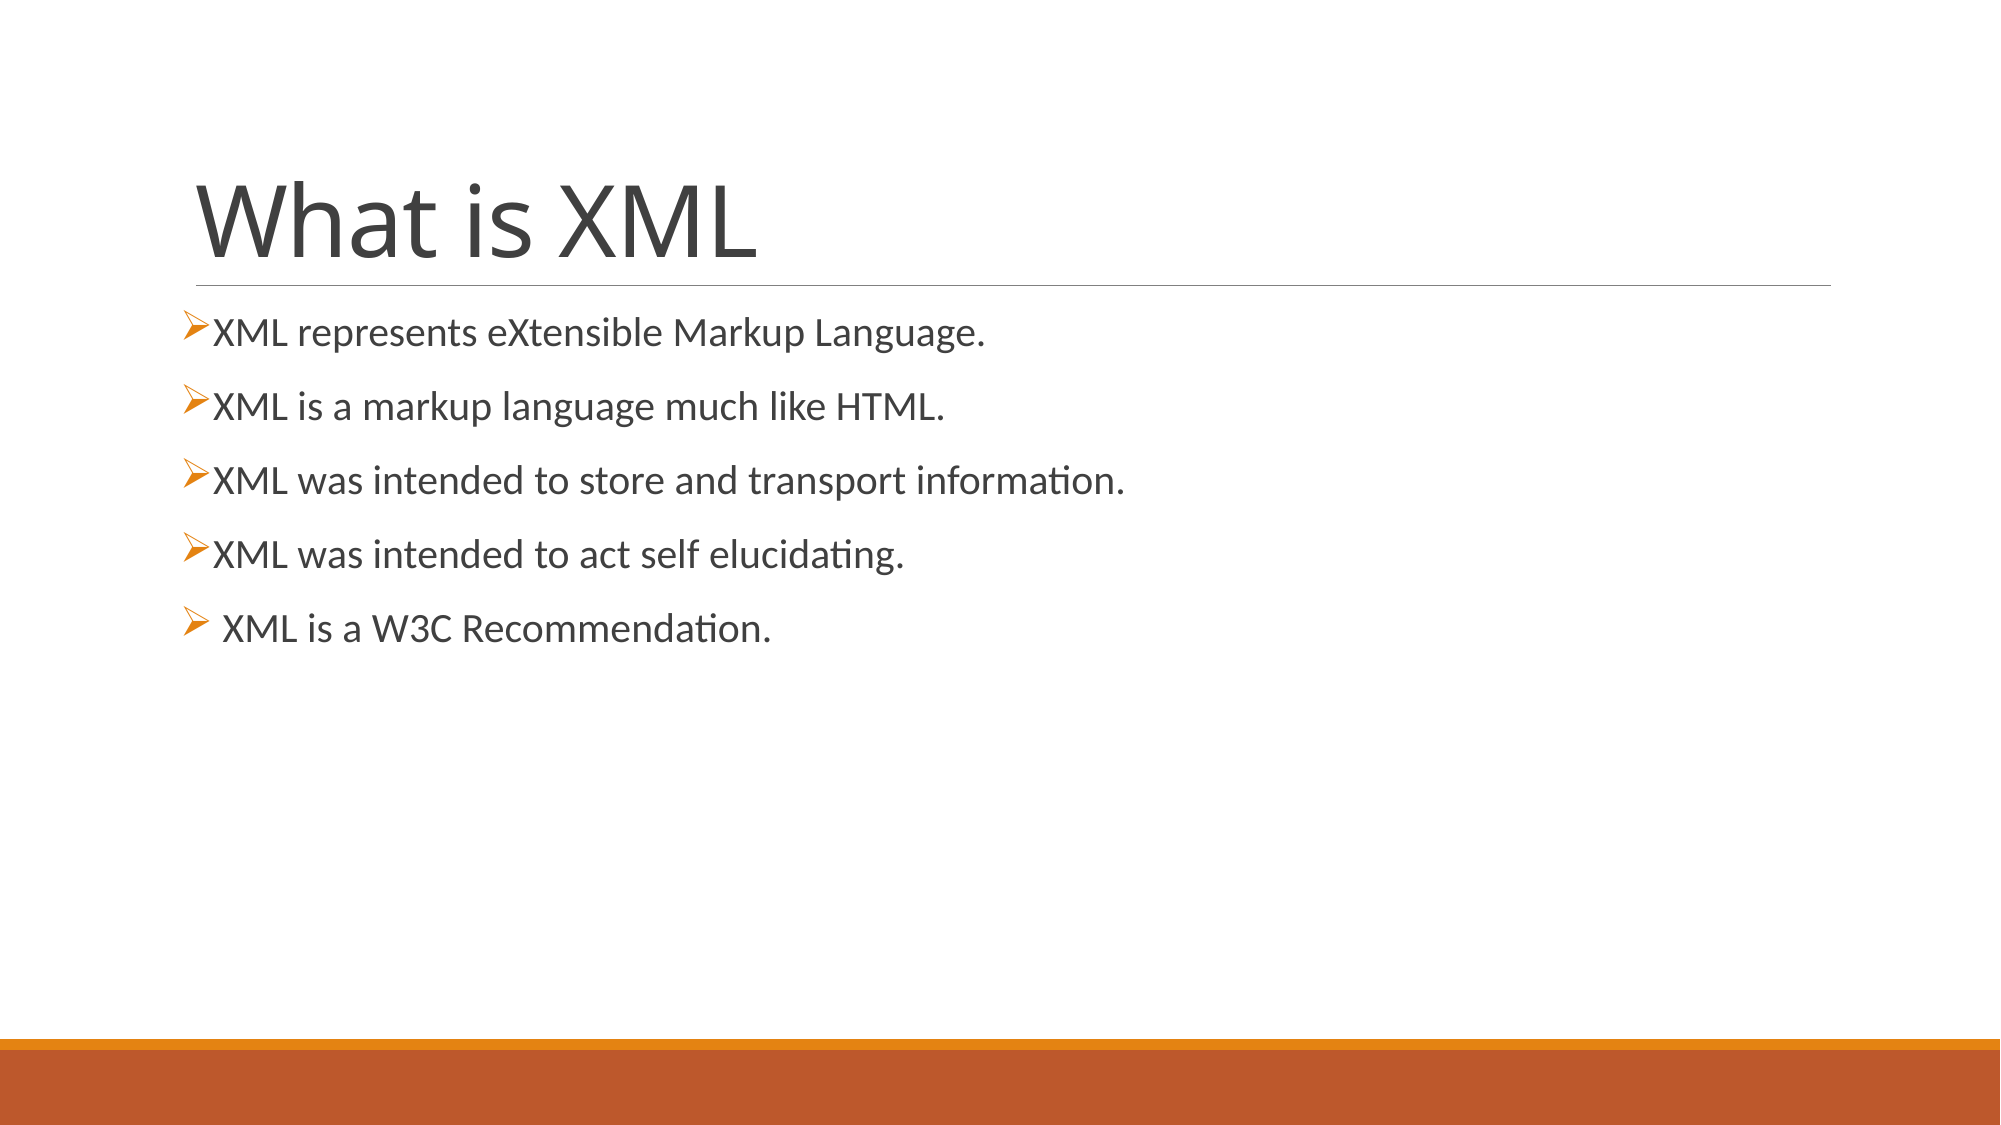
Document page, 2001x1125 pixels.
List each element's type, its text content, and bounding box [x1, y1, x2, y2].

list XML represents eXtensible Markup Language. XML is a markup language much like HTML. XML was intended to store and transport information. XML was intended to act self elucidating. XML is a W3C Recommendation. [180, 302, 1830, 963]
title What is XML [180, 47, 1830, 285]
